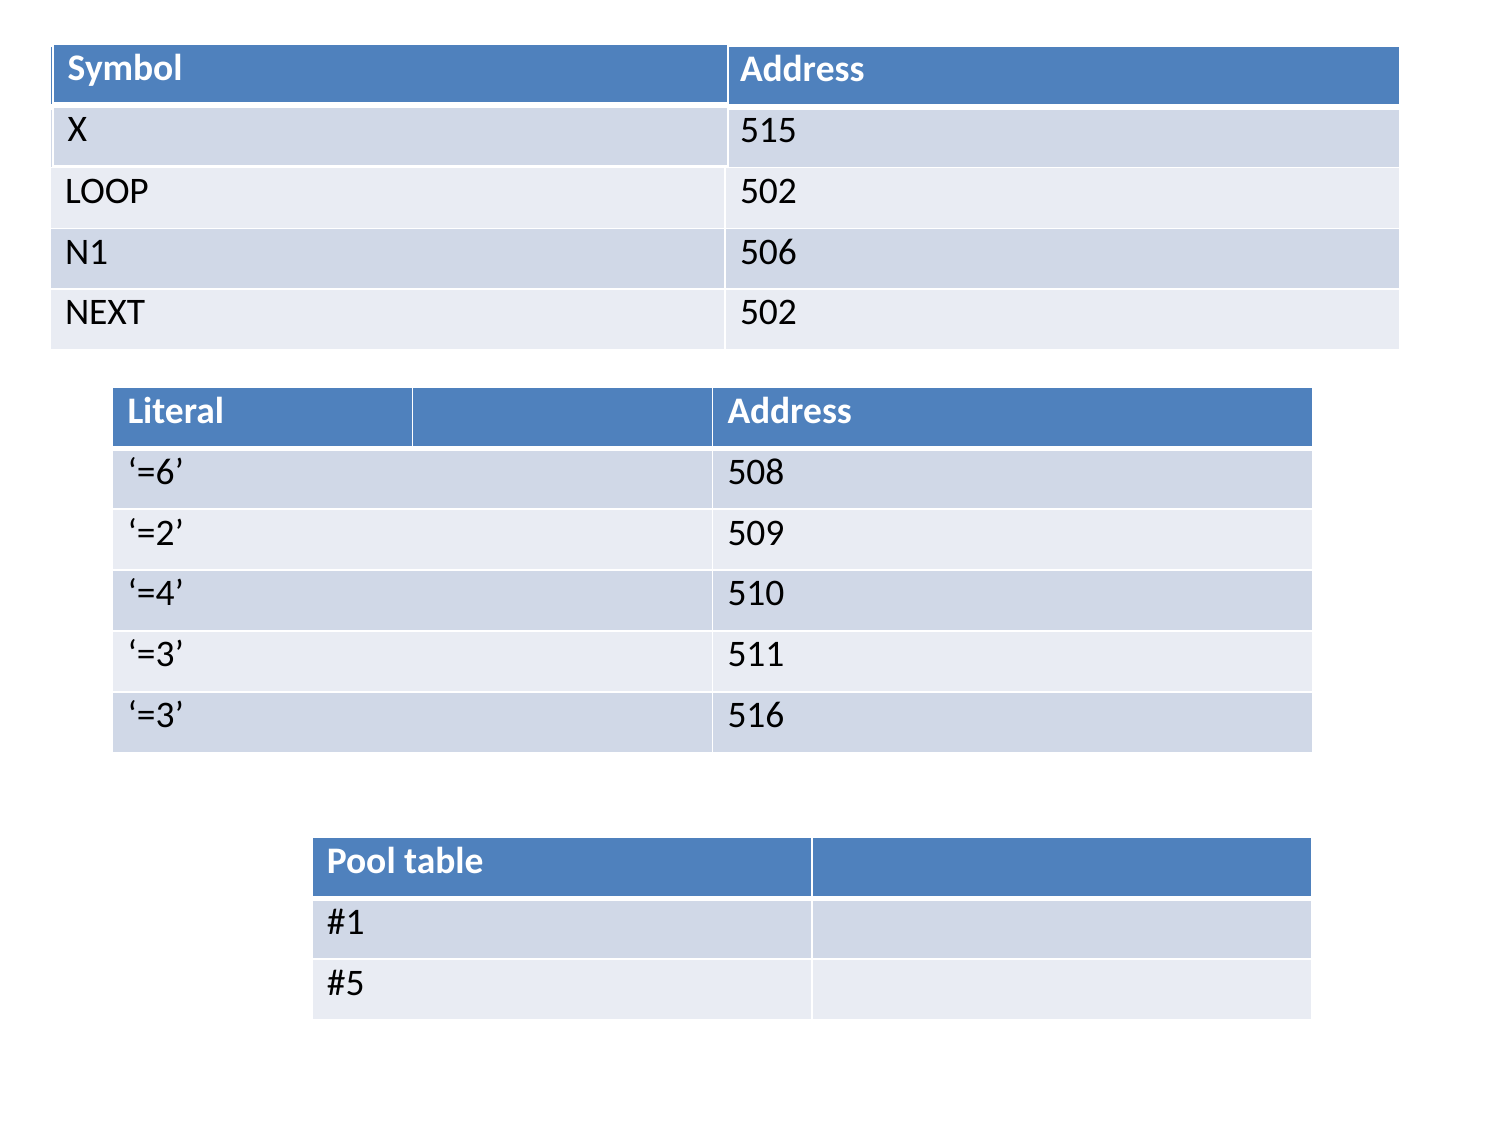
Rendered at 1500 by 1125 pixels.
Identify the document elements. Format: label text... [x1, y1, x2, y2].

table_header Symbol [54, 45, 727, 102]
table_cell #5 [313, 960, 811, 1019]
table_cell 508 [713, 451, 1312, 508]
table_cell NEXT [51, 290, 724, 349]
table_cell X [54, 108, 727, 165]
table_cell N1 [51, 229, 724, 288]
table_cell 509 [713, 510, 1312, 569]
table_cell ‘=2’ [113, 510, 712, 569]
table_cell LOOP [51, 168, 724, 228]
table_cell [813, 901, 1311, 958]
table_cell 511 [713, 632, 1312, 691]
table_cell #1 [313, 901, 811, 958]
table_header Literal [113, 388, 412, 446]
table_cell 510 [713, 571, 1312, 630]
table_cell ‘=4’ [113, 571, 712, 630]
table_header [413, 388, 712, 446]
table_cell [813, 960, 1311, 1019]
table_cell ‘=3’ [113, 693, 712, 752]
table_cell 515 [729, 110, 1399, 167]
table_header Address [713, 388, 1312, 446]
table_header Pool table [313, 838, 811, 896]
table_cell ‘=3’ [113, 632, 712, 691]
table_cell ‘=6’ [113, 451, 712, 508]
table_header [813, 838, 1311, 896]
table_cell 502 [726, 290, 1399, 349]
table_cell 516 [713, 693, 1312, 752]
table_header Address [729, 47, 1399, 104]
table_cell 506 [726, 229, 1399, 288]
table_cell 502 [726, 168, 1399, 228]
